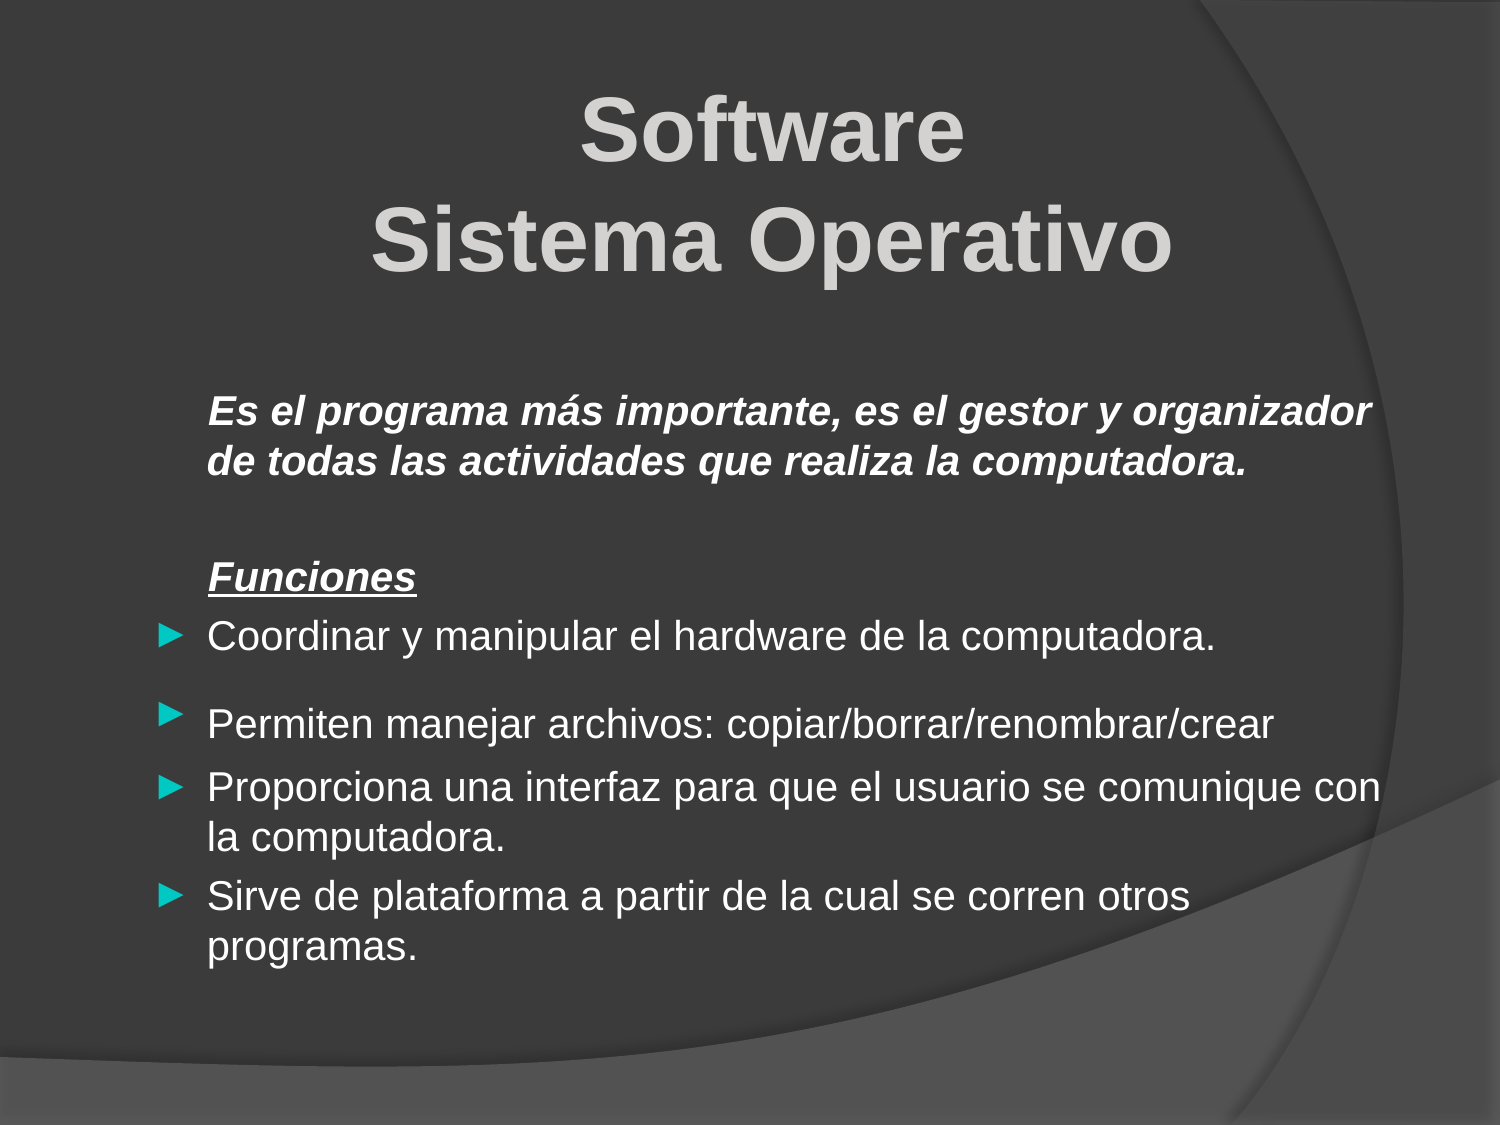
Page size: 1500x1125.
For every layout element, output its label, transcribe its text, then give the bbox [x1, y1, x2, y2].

text_box Software Sistema Operativo [135, 78, 1411, 297]
text_box Es el programa más importante, es el gestor y organizador de todas las actividades que realiza la computadora. Funciones Coordinar y manipular el hardware de la computadora. Permiten manejar archivos: copiar/borrar/renombrar/crear Proporciona una interfaz para que el usuario se comunique con la computadora. Sirve de plataforma a partir de la cual se corren otros programas. [135, 376, 1411, 1051]
